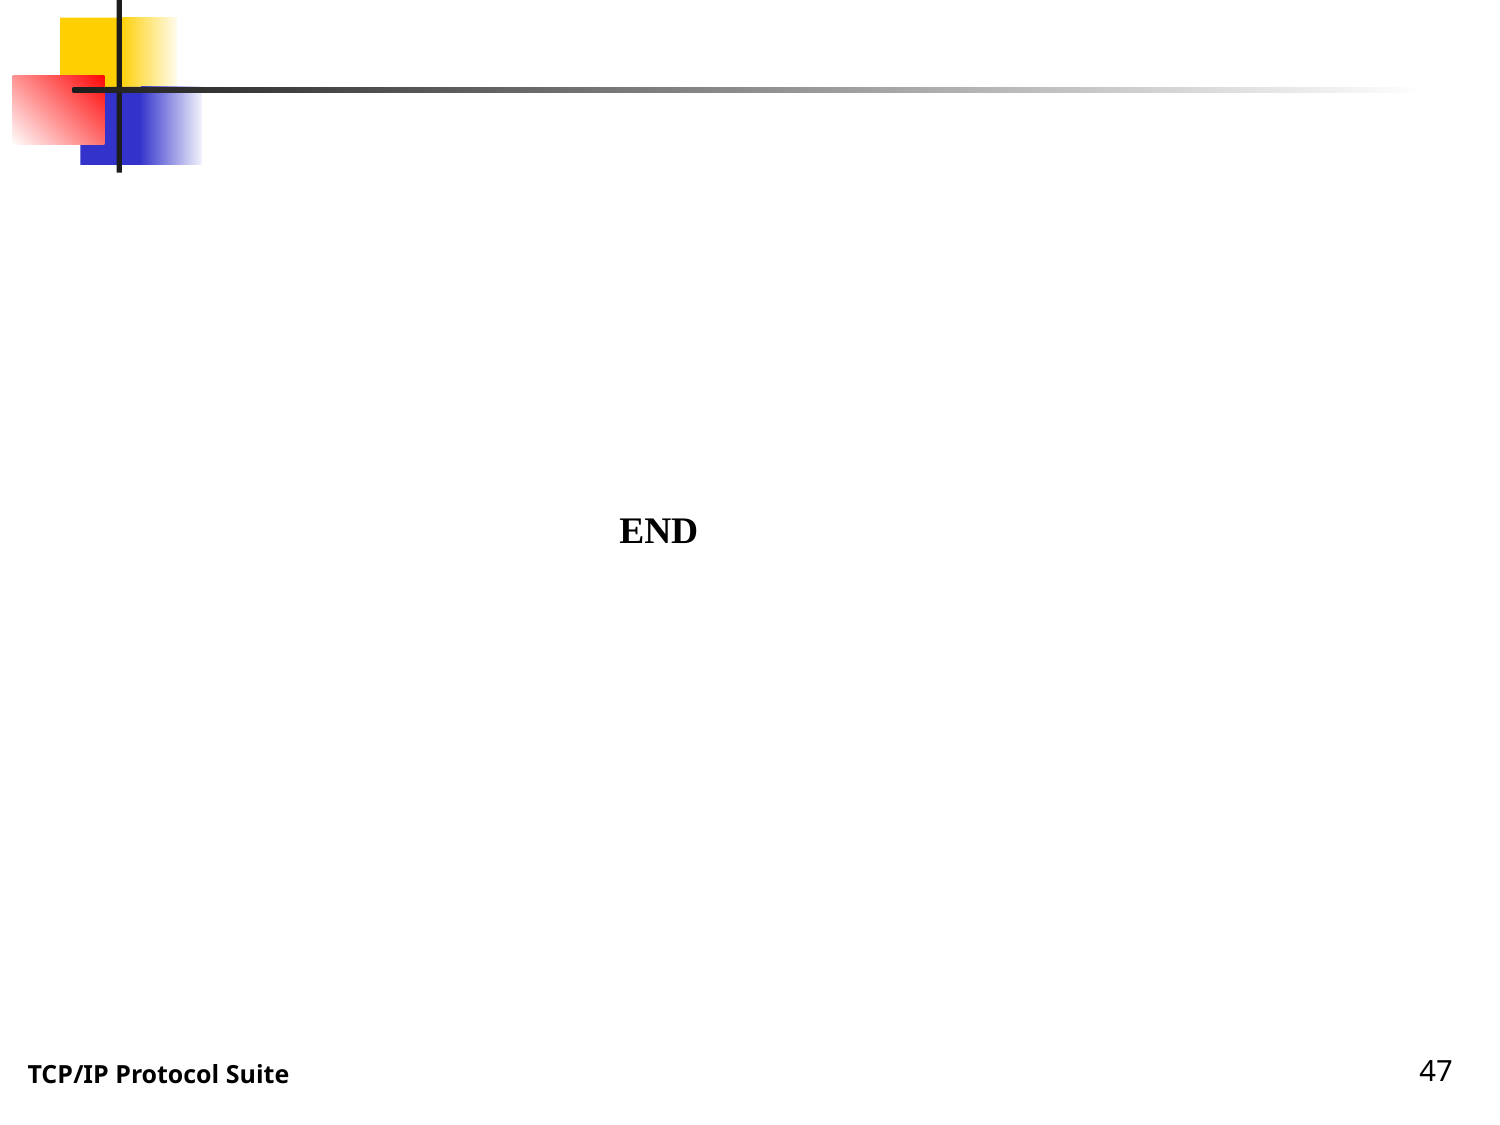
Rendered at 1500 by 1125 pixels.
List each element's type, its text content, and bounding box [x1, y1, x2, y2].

text_box [12, 75, 105, 145]
footer TCP/IP Protocol Suite [12, 1025, 488, 1100]
text_box [141, 93, 202, 165]
text_box [116, 93, 122, 173]
text_box [80, 93, 116, 165]
text_box [72, 87, 1423, 93]
text_box [122, 17, 177, 86]
text_box [122, 93, 141, 165]
slide_number 47 [1155, 1024, 1468, 1100]
text_box [60, 17, 116, 86]
text_box [116, 0, 122, 87]
text_box END [604, 498, 725, 558]
